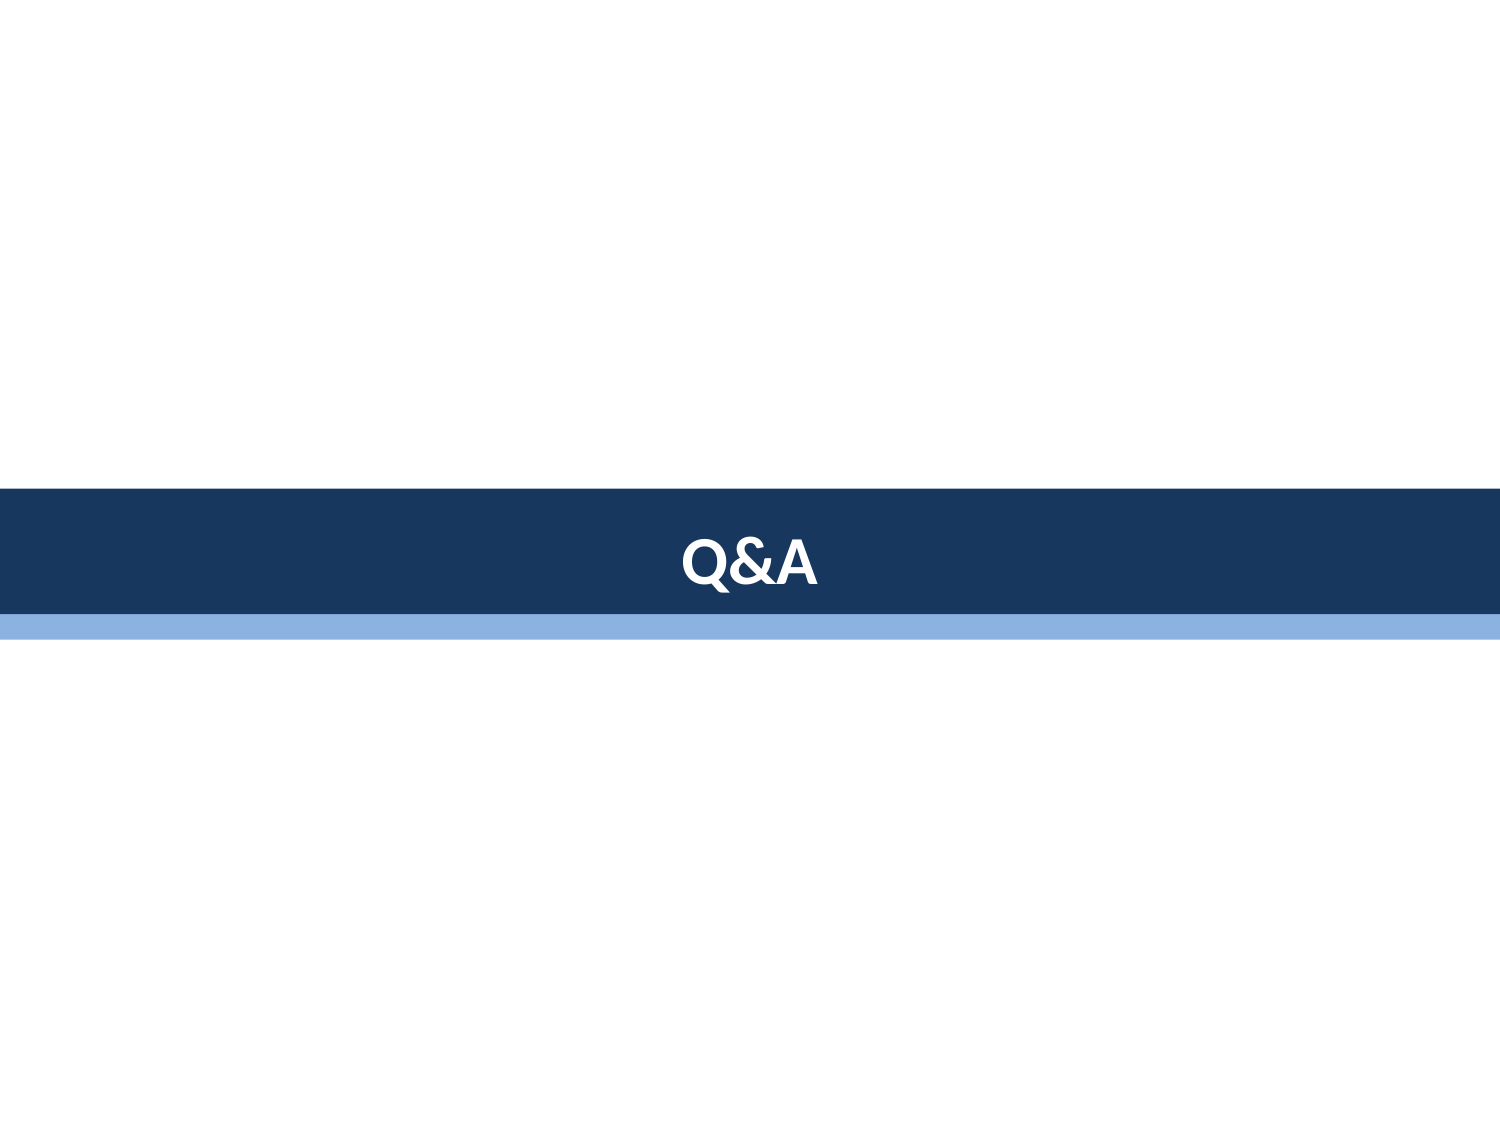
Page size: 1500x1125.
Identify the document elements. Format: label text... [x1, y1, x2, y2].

text_box Q&A [227, 507, 1273, 618]
